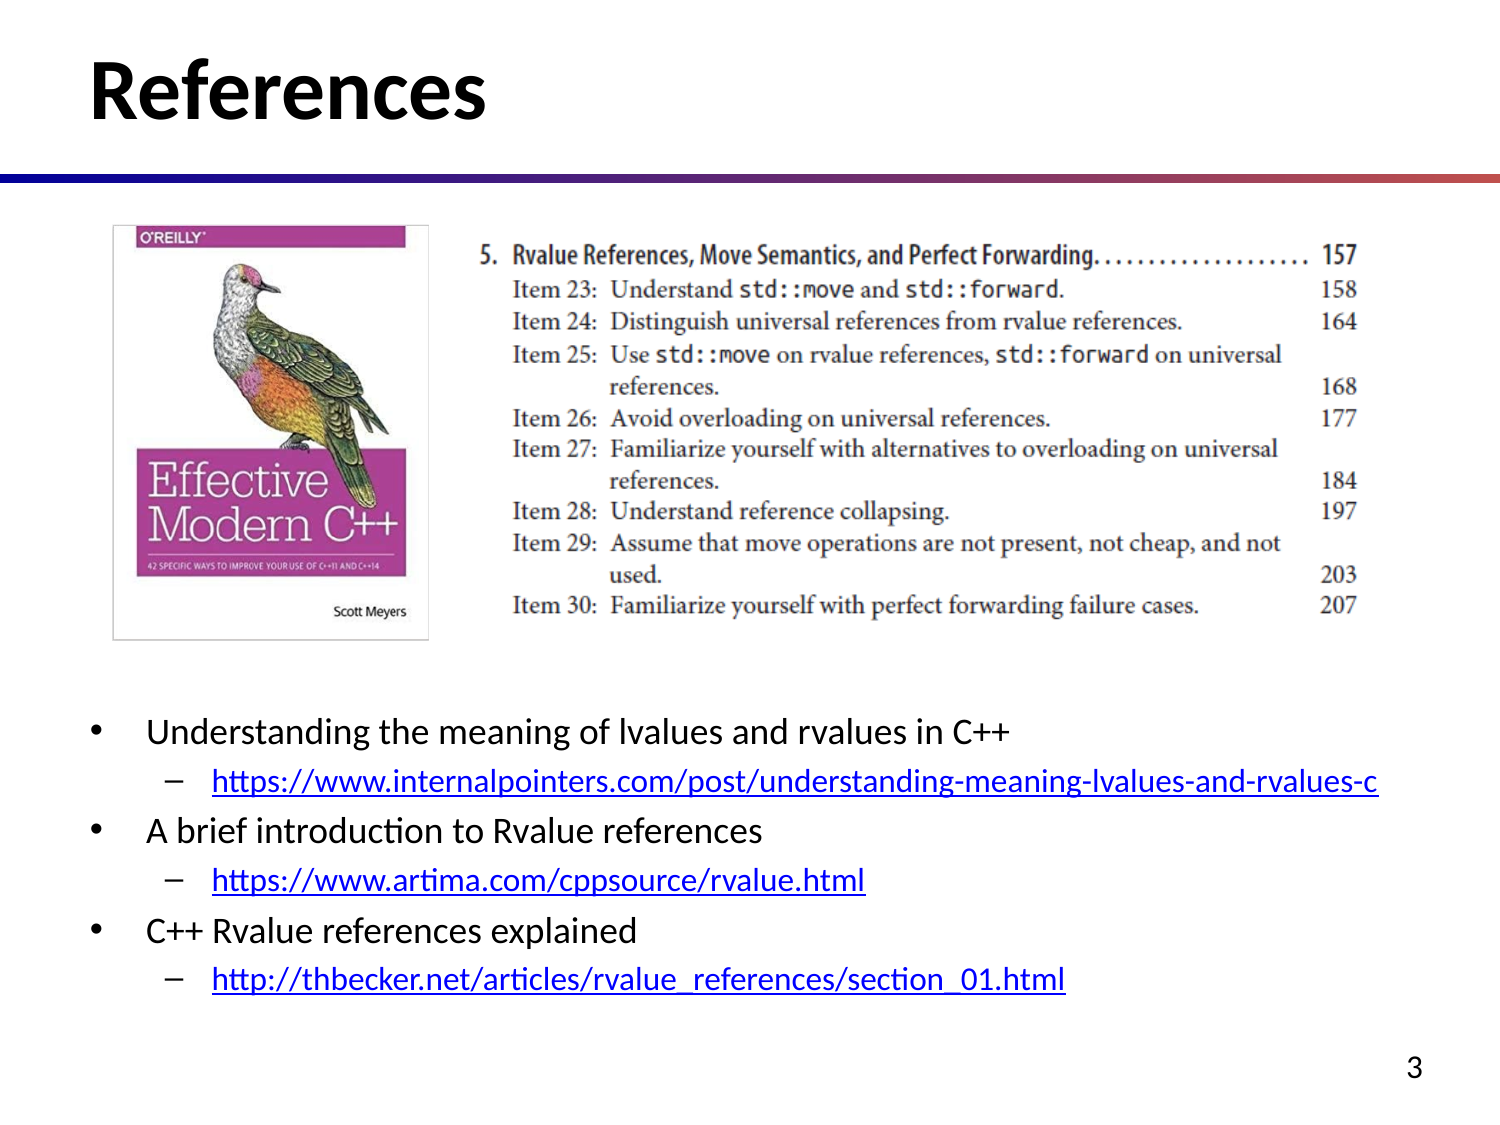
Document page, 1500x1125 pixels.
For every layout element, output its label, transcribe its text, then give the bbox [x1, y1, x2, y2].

picture [112, 224, 430, 642]
picture [474, 237, 1376, 629]
list Understanding the meaning of lvalues and rvalues in C++ https://www.internalpointers.com/post/understanding-meaning-lvalues-and-rvalues-c A brief introduction to Rvalue references https://www.artima.com/cppsource/rvalue.html C++ Rvalue references explained http://thbecker.net/articles/rvalue_references/section_01.html [75, 699, 1425, 1025]
title References [75, 24, 1438, 150]
